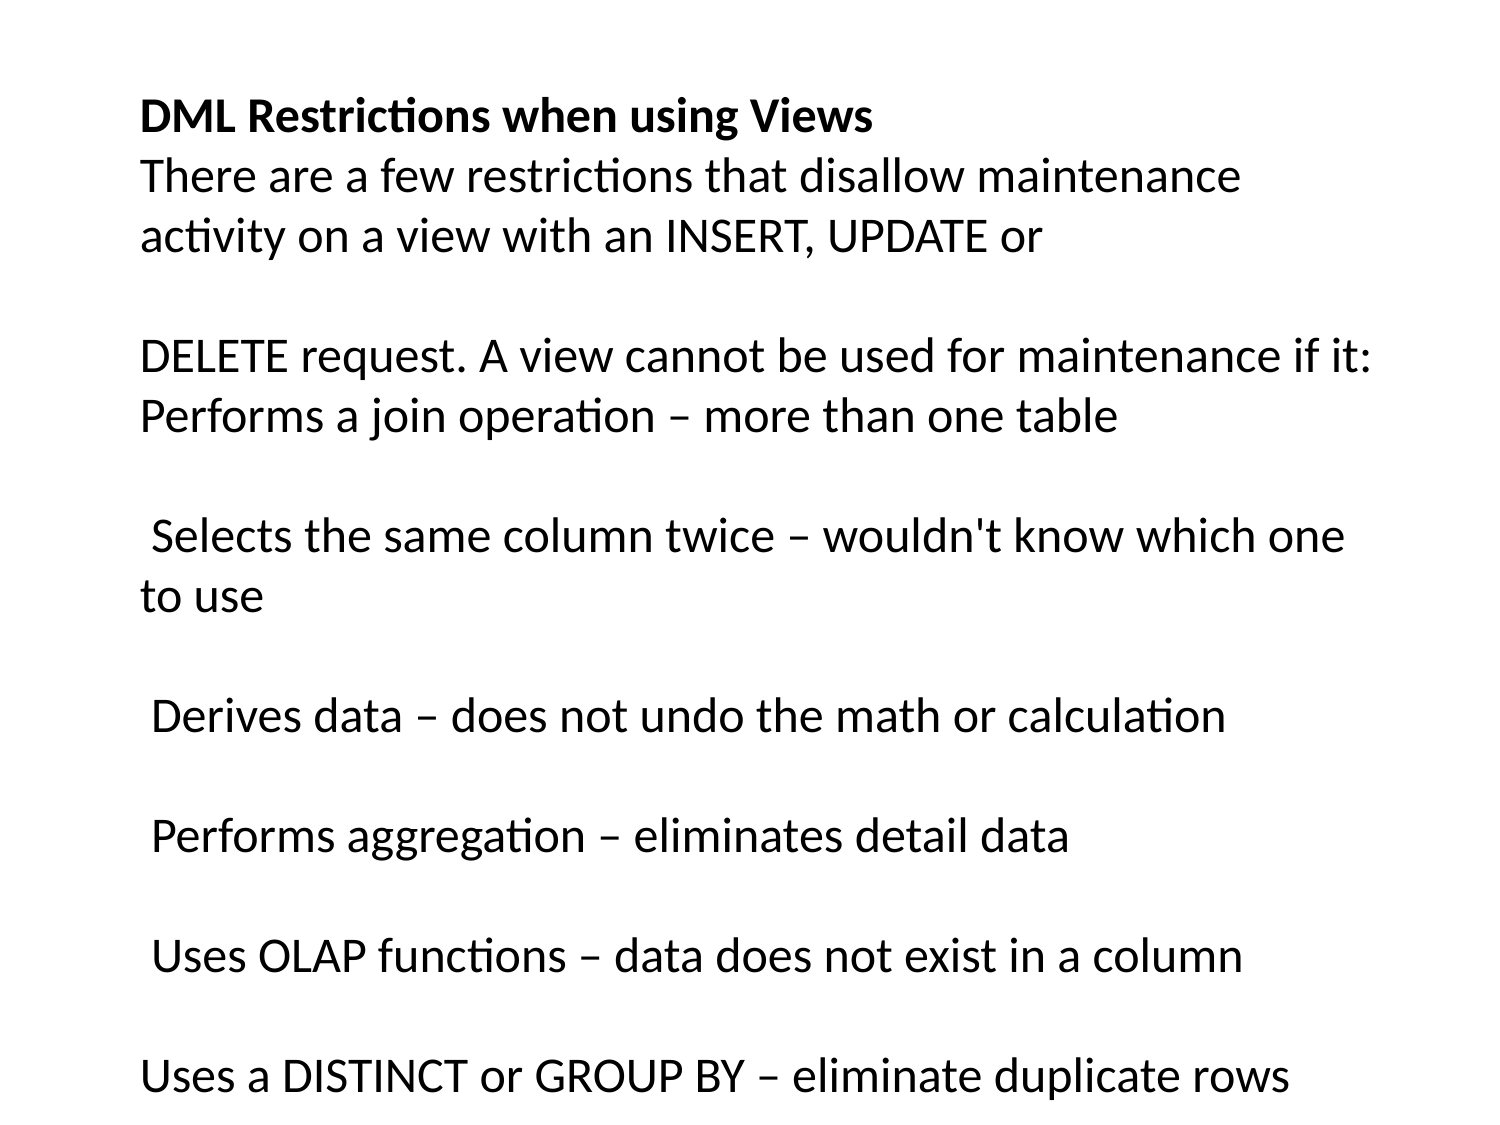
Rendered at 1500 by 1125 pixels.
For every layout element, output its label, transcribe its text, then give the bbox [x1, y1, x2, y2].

text_box DML Restrictions when using Views There are a few restrictions that disallow maintenance activity on a view with an INSERT, UPDATE or DELETE request. A view cannot be used for maintenance if it: Performs a join operation – more than one table Selects the same column twice – wouldn't know which one to use Derives data – does not undo the math or calculation Performs aggregation – eliminates detail data Uses OLAP functions – data does not exist in a column Uses a DISTINCT or GROUP BY – eliminate duplicate rows [124, 74, 1413, 1110]
